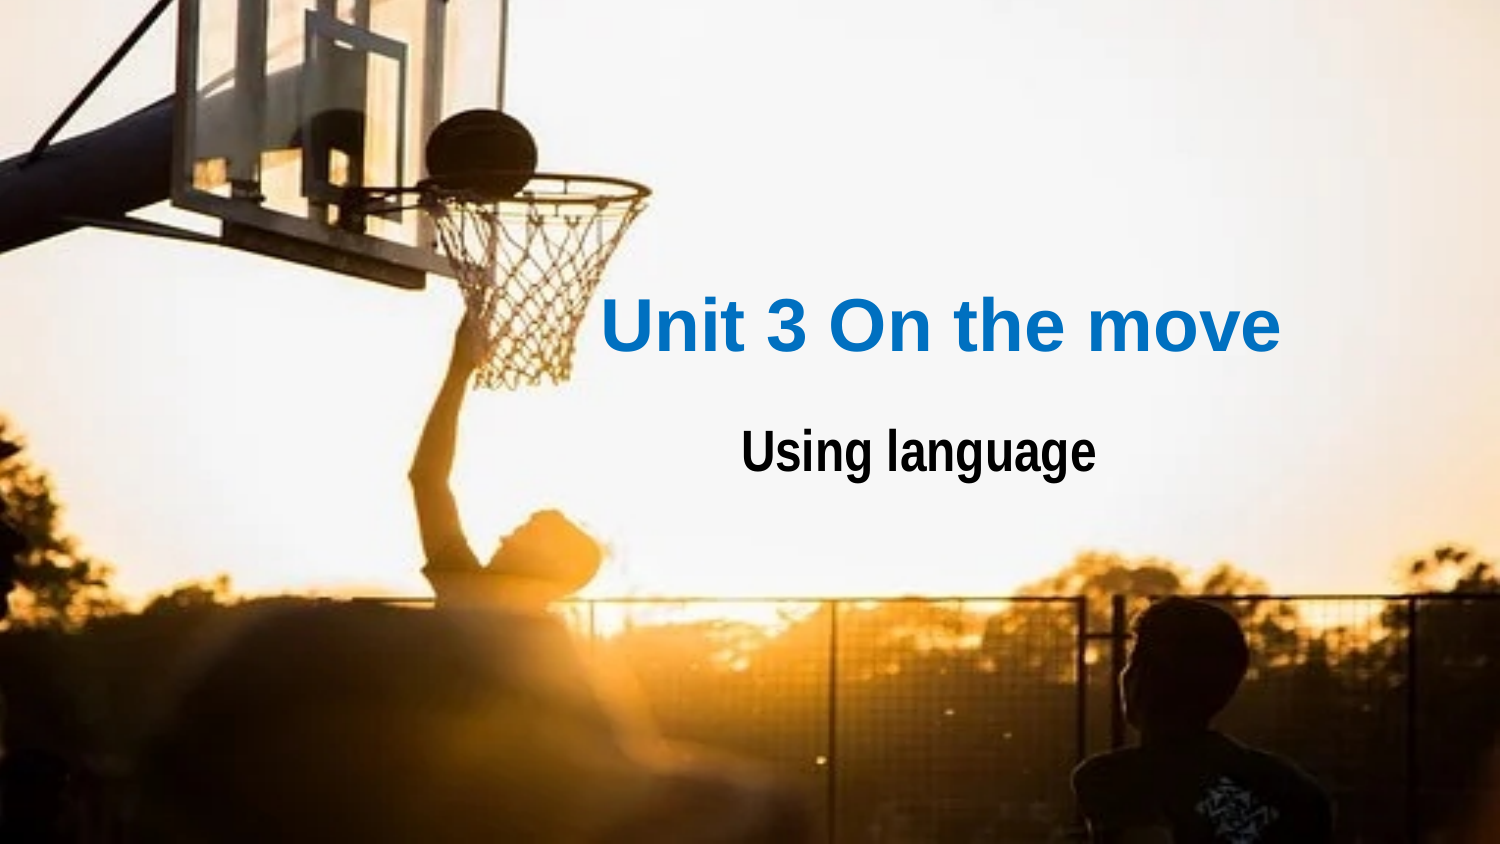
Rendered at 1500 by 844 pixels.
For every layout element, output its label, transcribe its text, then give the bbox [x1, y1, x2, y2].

text_box Using language [726, 405, 1341, 490]
text_box Unit 3 On the move [432, 268, 1451, 464]
picture [0, 0, 1500, 844]
